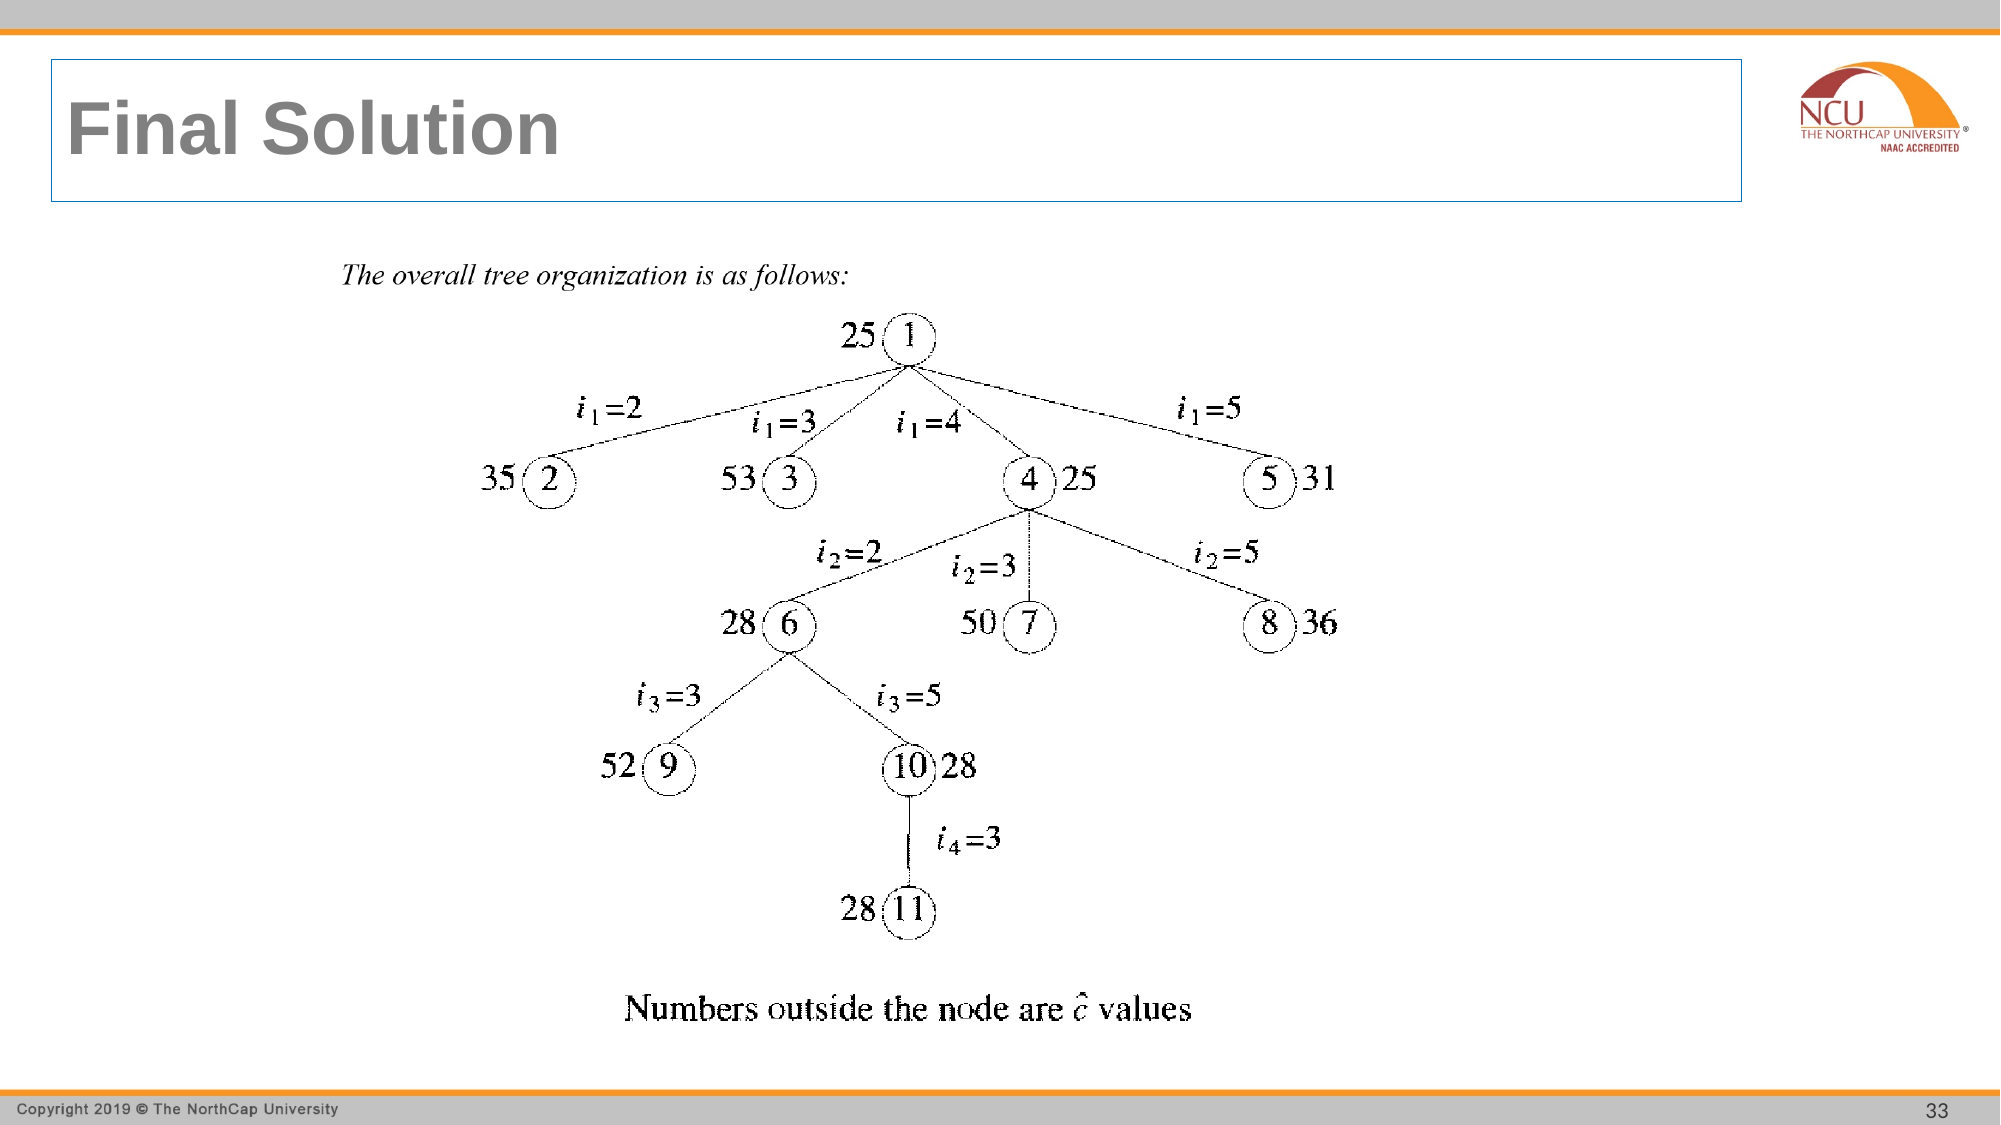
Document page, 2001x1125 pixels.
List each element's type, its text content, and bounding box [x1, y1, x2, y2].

slide_number 33 [1791, 1094, 1964, 1125]
picture [0, 0, 2000, 1125]
title Final Solution [51, 59, 1742, 202]
